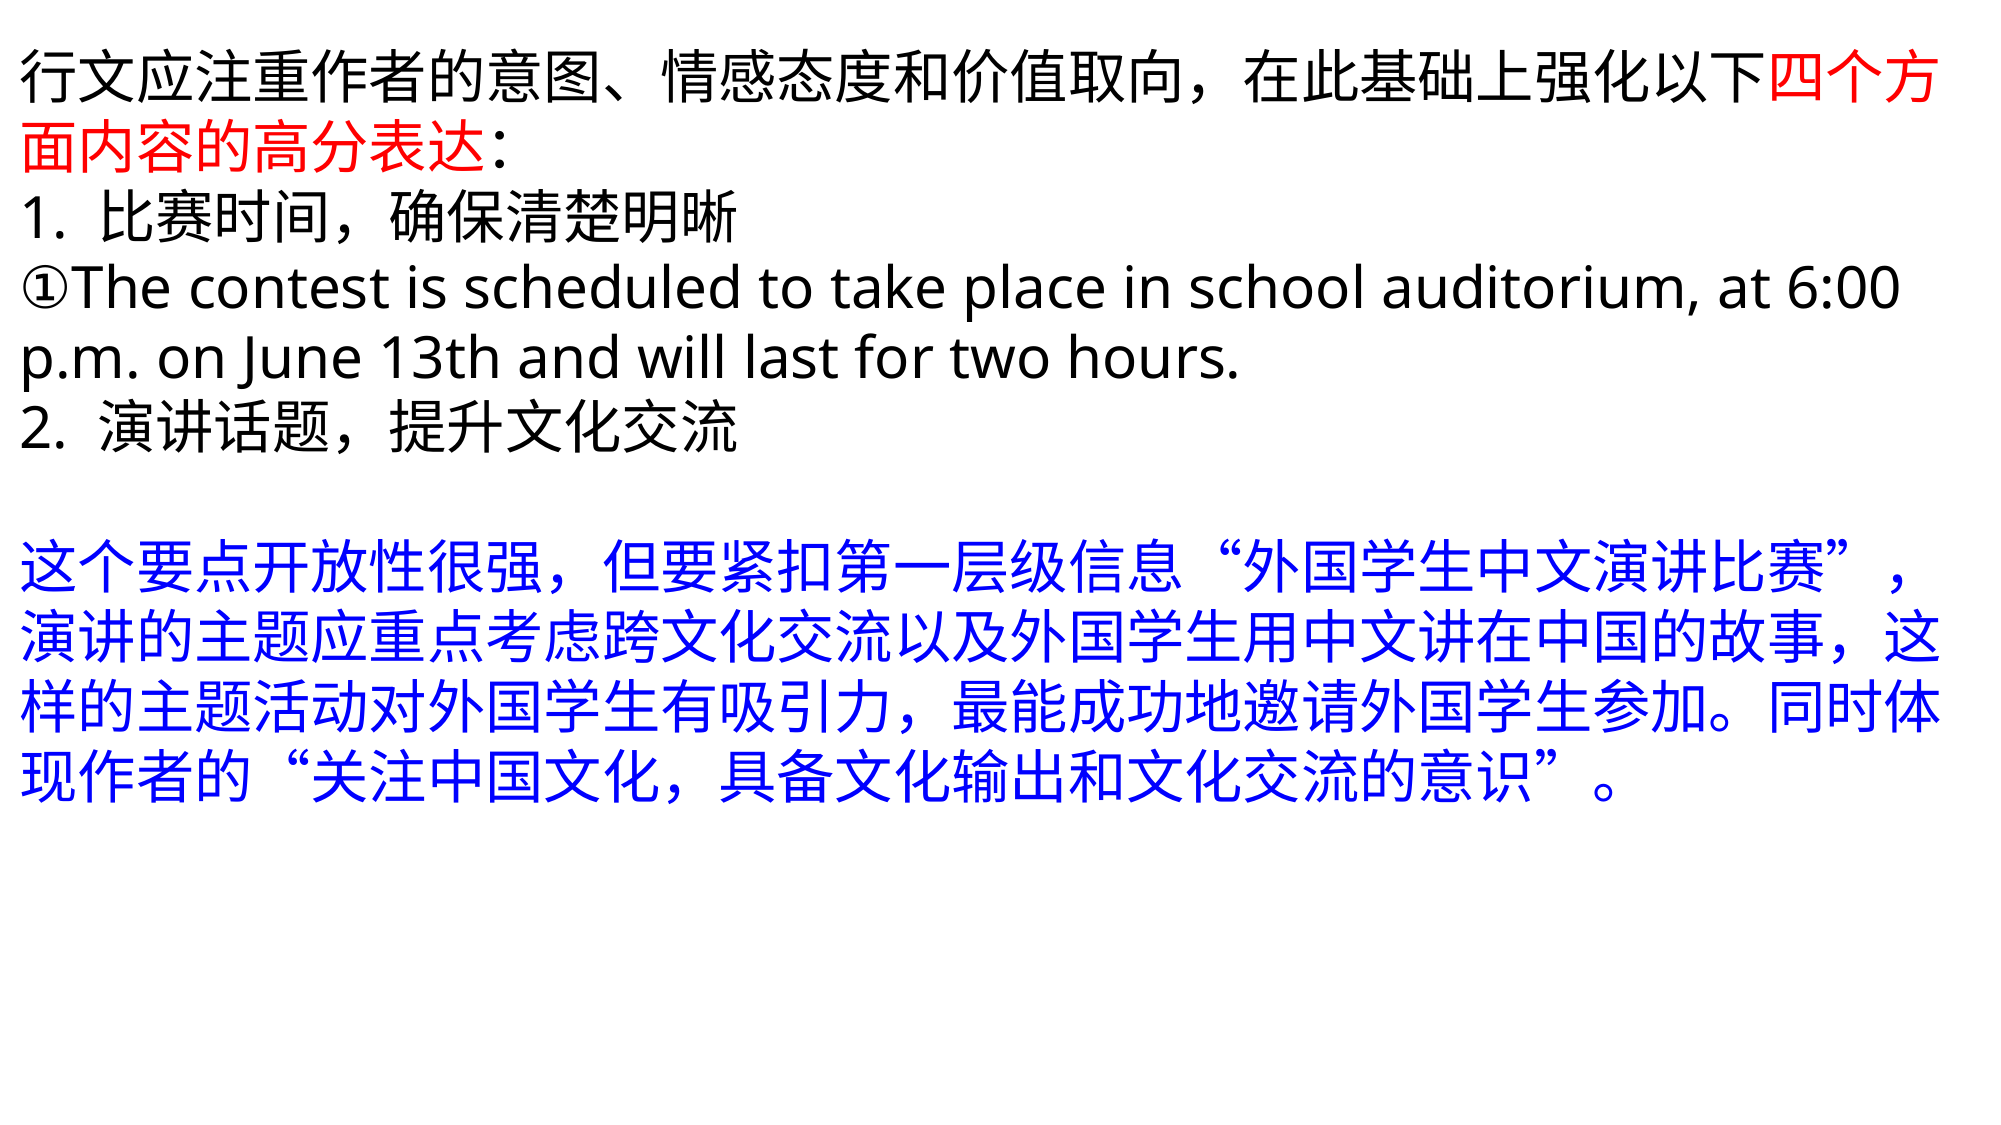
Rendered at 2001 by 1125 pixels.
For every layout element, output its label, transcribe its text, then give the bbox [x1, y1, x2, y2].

text_box 行文应注重作者的意图、情感态度和价值取向，在此基础上强化以下四个方面内容的高分表达： 1. 比赛时间，确保清楚明晰 ①The contest is scheduled to take place in school auditorium, at 6:00 p.m. on June 13th and will last for two hours. 2. 演讲话题，提升文化交流 这个要点开放性很强，但要紧扣第一层级信息“外国学生中文演讲比赛”，演讲的主题应重点考虑跨文化交流以及外国学生用中文讲在中国的故事，这样的主题活动对外国学生有吸引力，最能成功地邀请外国学生参加。同时体现作者的“关注中国文化，具备文化输出和文化交流的意识”。 [4, 32, 2000, 888]
